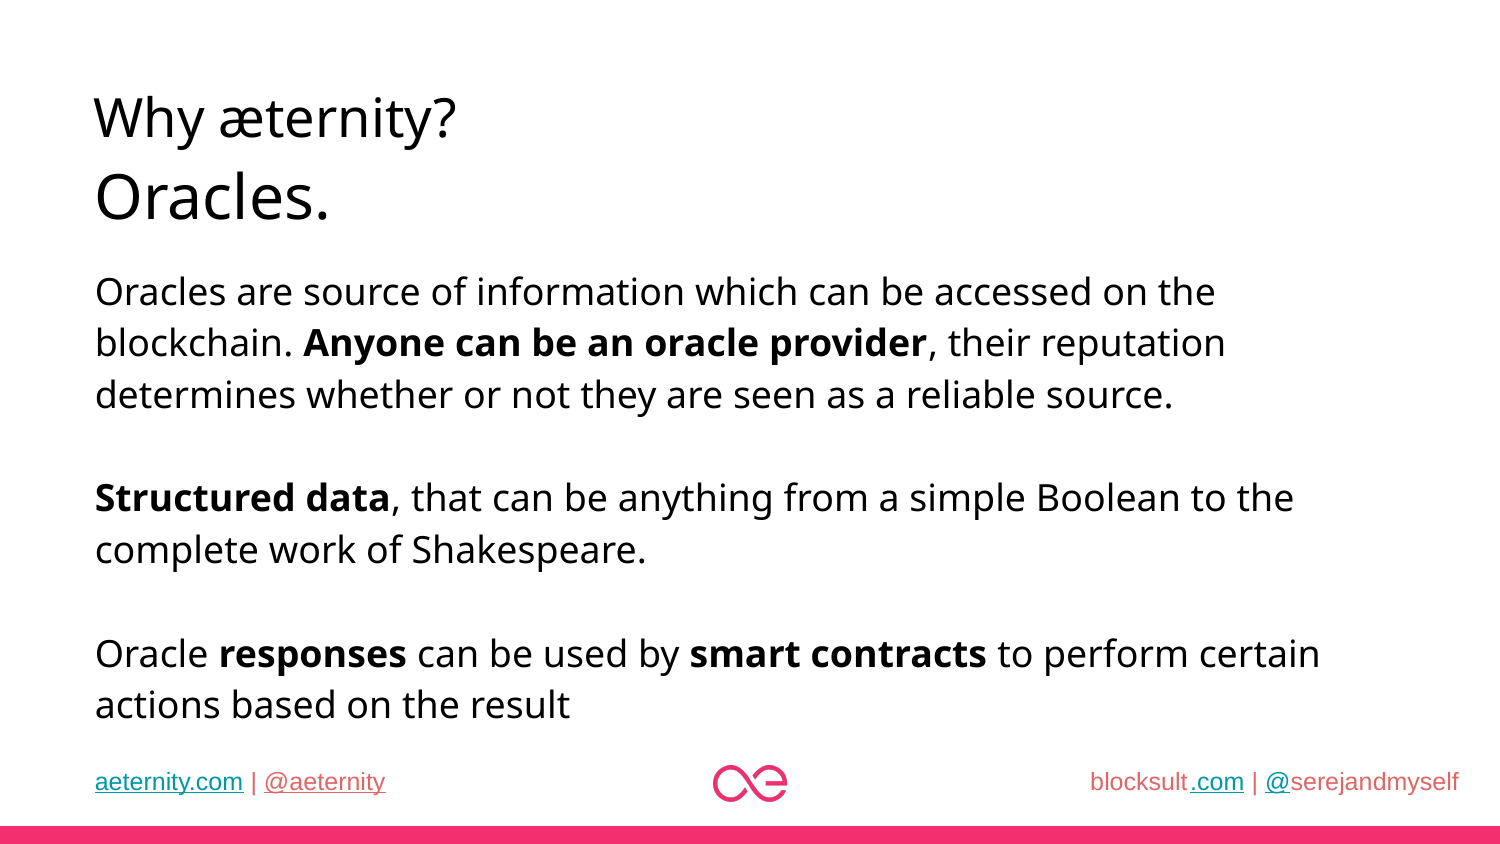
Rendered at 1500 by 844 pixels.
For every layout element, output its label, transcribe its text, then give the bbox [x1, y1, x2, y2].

text_box Why æternity? [78, 78, 734, 155]
picture [0, 826, 1500, 844]
picture [712, 765, 788, 802]
text_box Oracles are source of information which can be accessed on the blockchain. Anyone can be an oracle provider, their reputation determines whether or not they are seen as a reliable source. Structured data, that can be anything from a simple Boolean to the complete work of Shakespeare. Oracle responses can be used by smart contracts to perform certain actions based on the result [79, 404, 1366, 583]
text_box aeternity.com | @aeternity blocksult.com | @serejandmyself [79, 750, 1480, 807]
text_box Oracles. [79, 126, 1079, 263]
